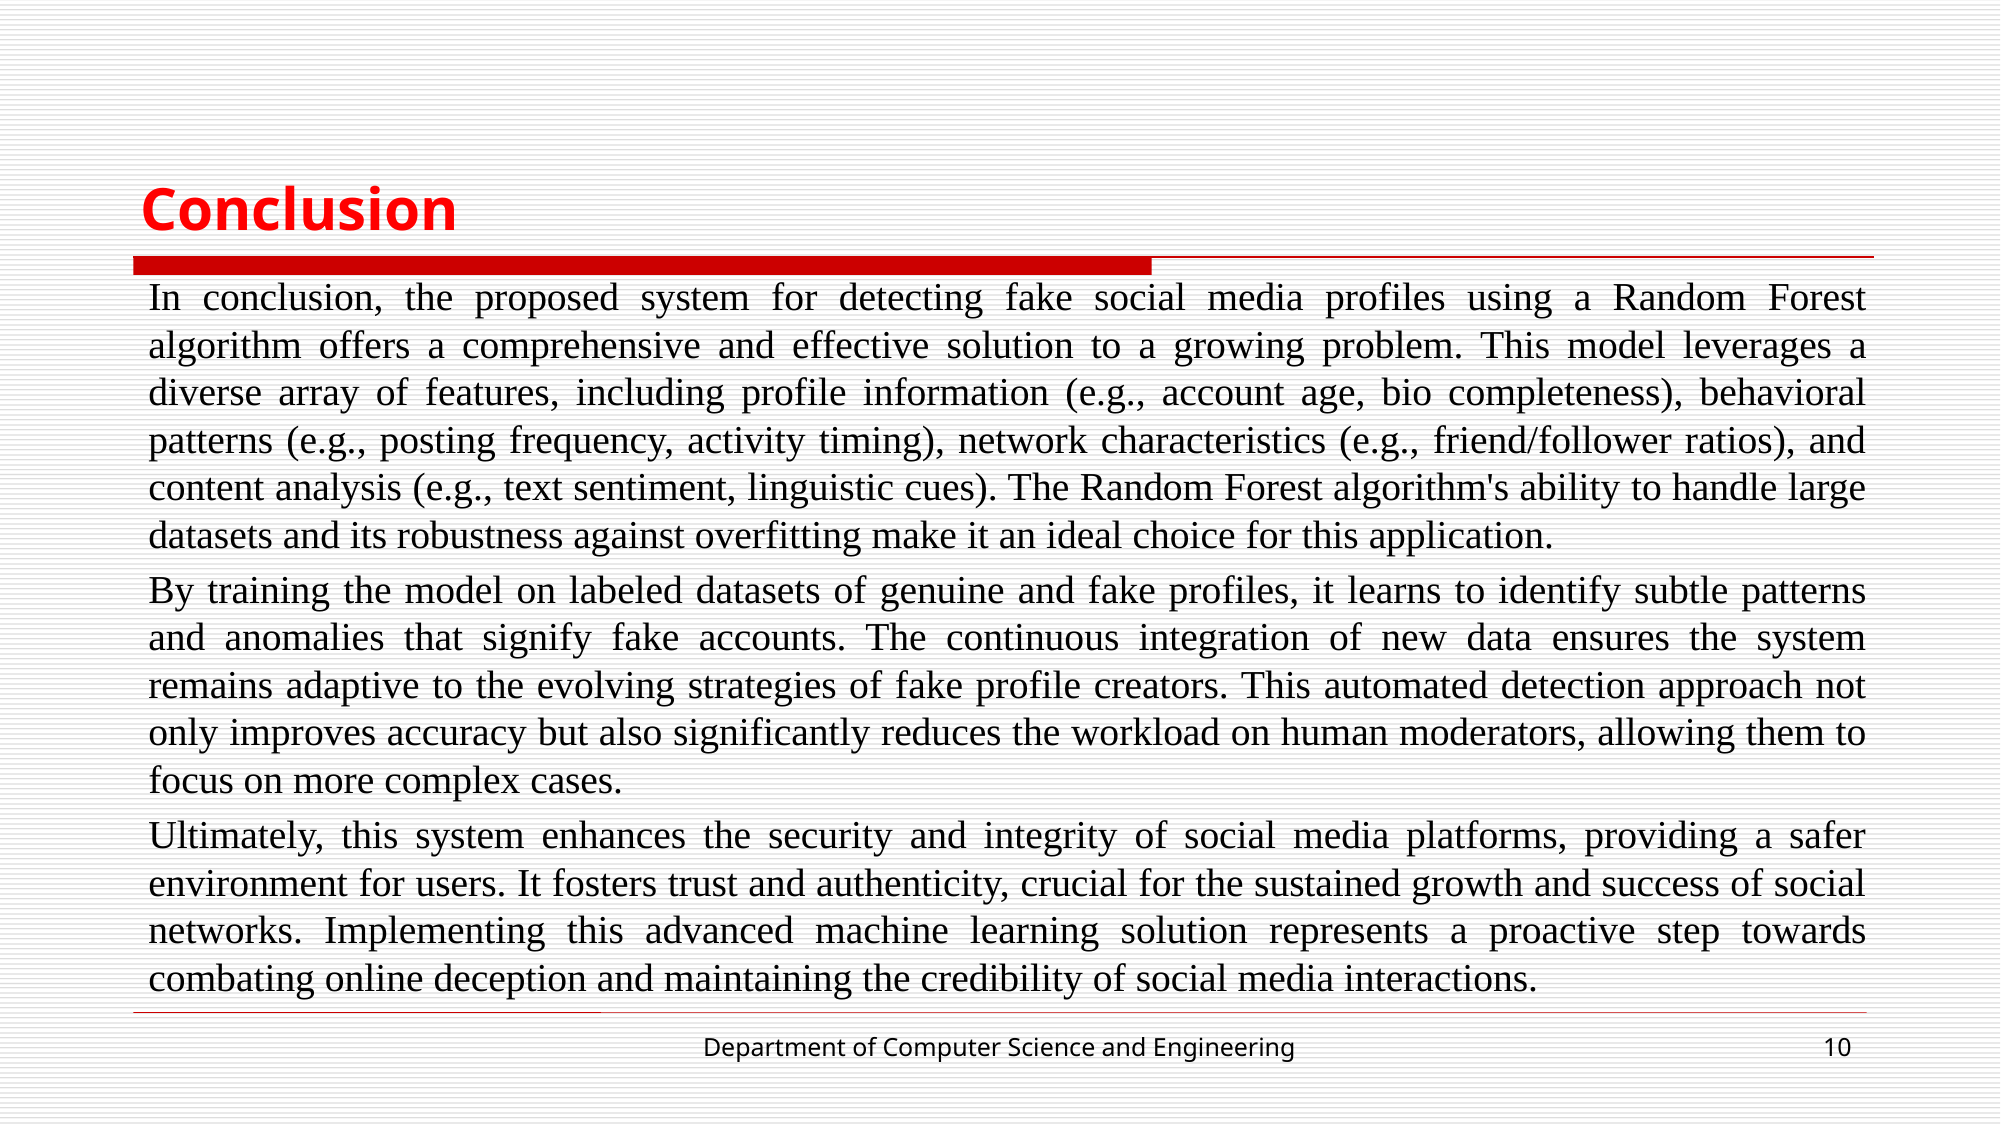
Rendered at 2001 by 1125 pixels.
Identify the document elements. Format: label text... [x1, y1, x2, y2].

title Conclusion [125, 50, 1876, 250]
slide_number 10 [1433, 1024, 1867, 1103]
footer Department of Computer Science and Engineering [683, 1024, 1317, 1103]
picture [0, 0, 2001, 1125]
list In conclusion, the proposed system for detecting fake social media profiles using a Random Forest algorithm offers a comprehensive and effective solution to a growing problem. This model leverages a diverse array of features, including profile information (e.g., account age, bio completeness), behavioral patterns (e.g., posting frequency, activity timing), network characteristics (e.g., friend/follower ratios), and content analysis (e.g., text sentiment, linguistic cues). The Random Forest algorithm's ability to handle large datasets and its robustness against overfitting make it an ideal choice for this application. By training the model on labeled datasets of genuine and fake profiles, it learns to identify subtle patterns and anomalies that signify fake accounts. The continuous integration of new data ensures the system remains adaptive to the evolving strategies of fake profile creators. This automated detection approach not only improves accuracy but also significantly reduces the workload on human moderators, allowing them to focus on more complex cases. Ultimately, this system enhances the security and integrity of social media platforms, providing a safer environment for users. It fosters trust and authenticity, crucial for the sustained growth and success of social networks. Implementing this advanced machine learning solution represents a proactive step towards combating online deception and maintaining the credibility of social media interactions. [133, 263, 1884, 1011]
